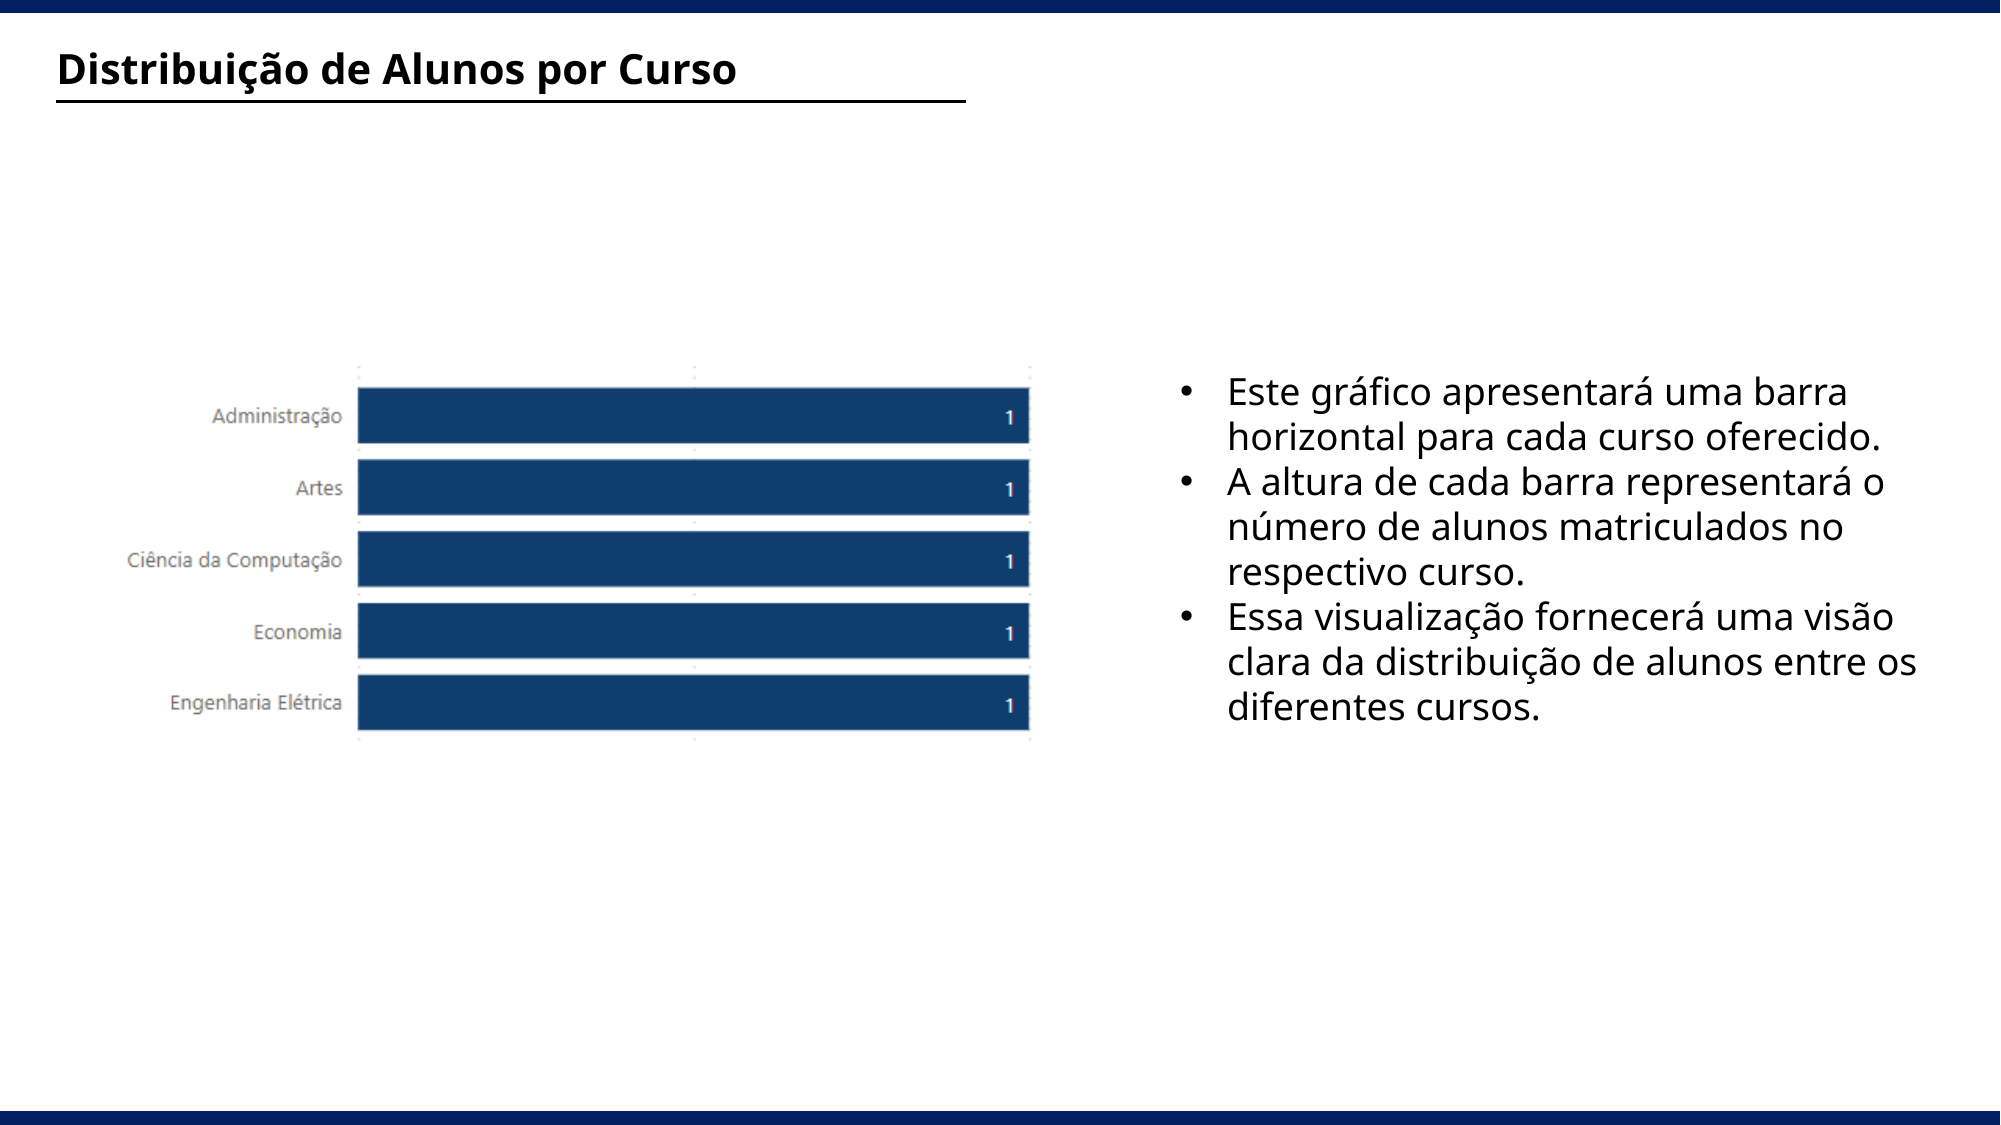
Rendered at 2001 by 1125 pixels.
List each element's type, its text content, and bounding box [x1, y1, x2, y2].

text_box Este gráfico apresentará uma barra horizontal para cada curso oferecido. A altura de cada barra representará o número de alunos matriculados no respectivo curso. Essa visualização fornecerá uma visão clara da distribuição de alunos entre os diferentes cursos. [1165, 360, 1958, 736]
text_box [0, 1111, 2000, 1125]
text_box Distribuição de Alunos por Curso [41, 35, 1043, 101]
text_box [0, 0, 2000, 13]
picture [110, 350, 1044, 749]
